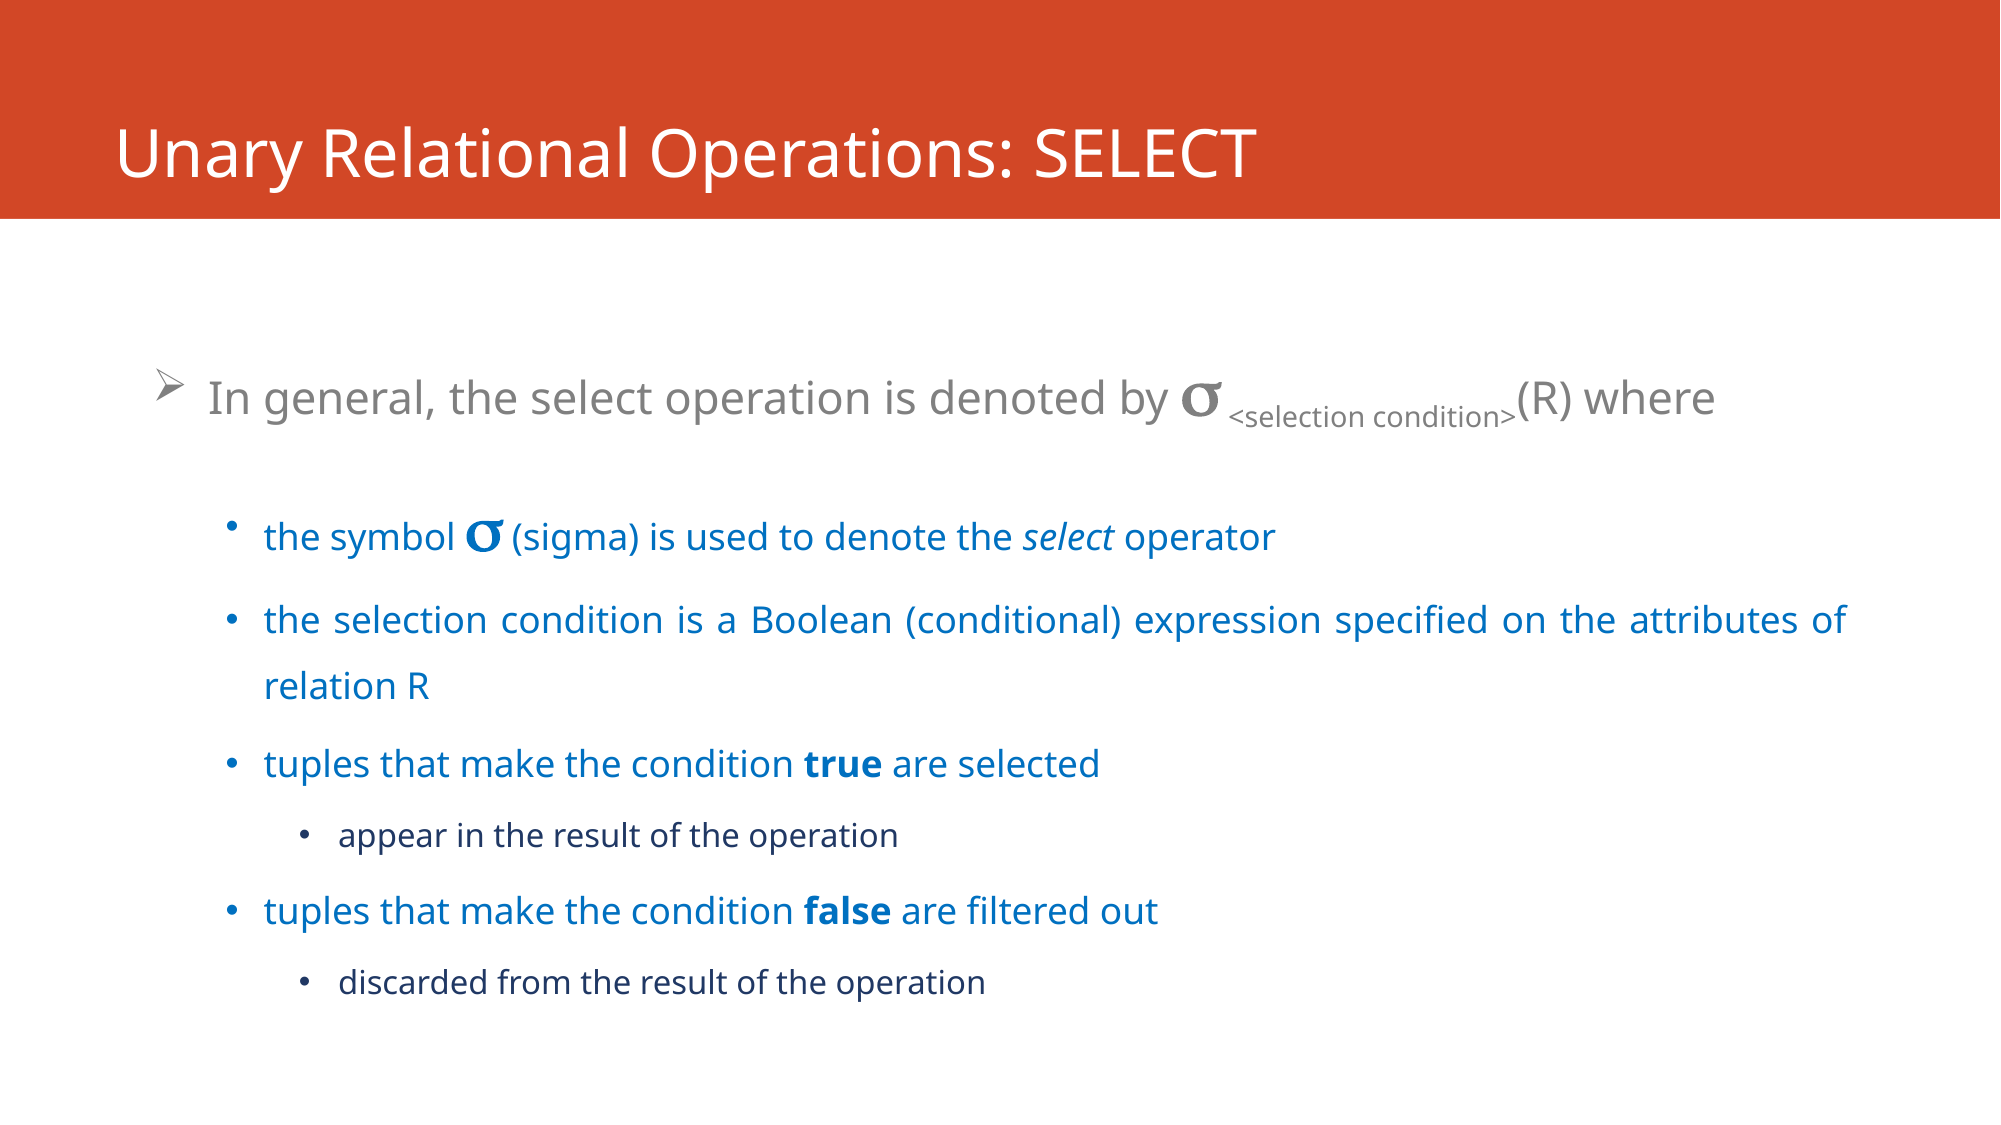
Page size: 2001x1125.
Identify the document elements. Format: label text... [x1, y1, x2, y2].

title Unary Relational Operations: SELECT [99, 0, 1863, 199]
list In general, the select operation is denoted by  <selection condition>(R) where the symbol  (sigma) is used to denote the select operator the selection condition is a Boolean (conditional) expression specified on the attributes of relation R tuples that make the condition true are selected appear in the result of the operation tuples that make the condition false are filtered out discarded from the result of the operation [137, 299, 1863, 1014]
